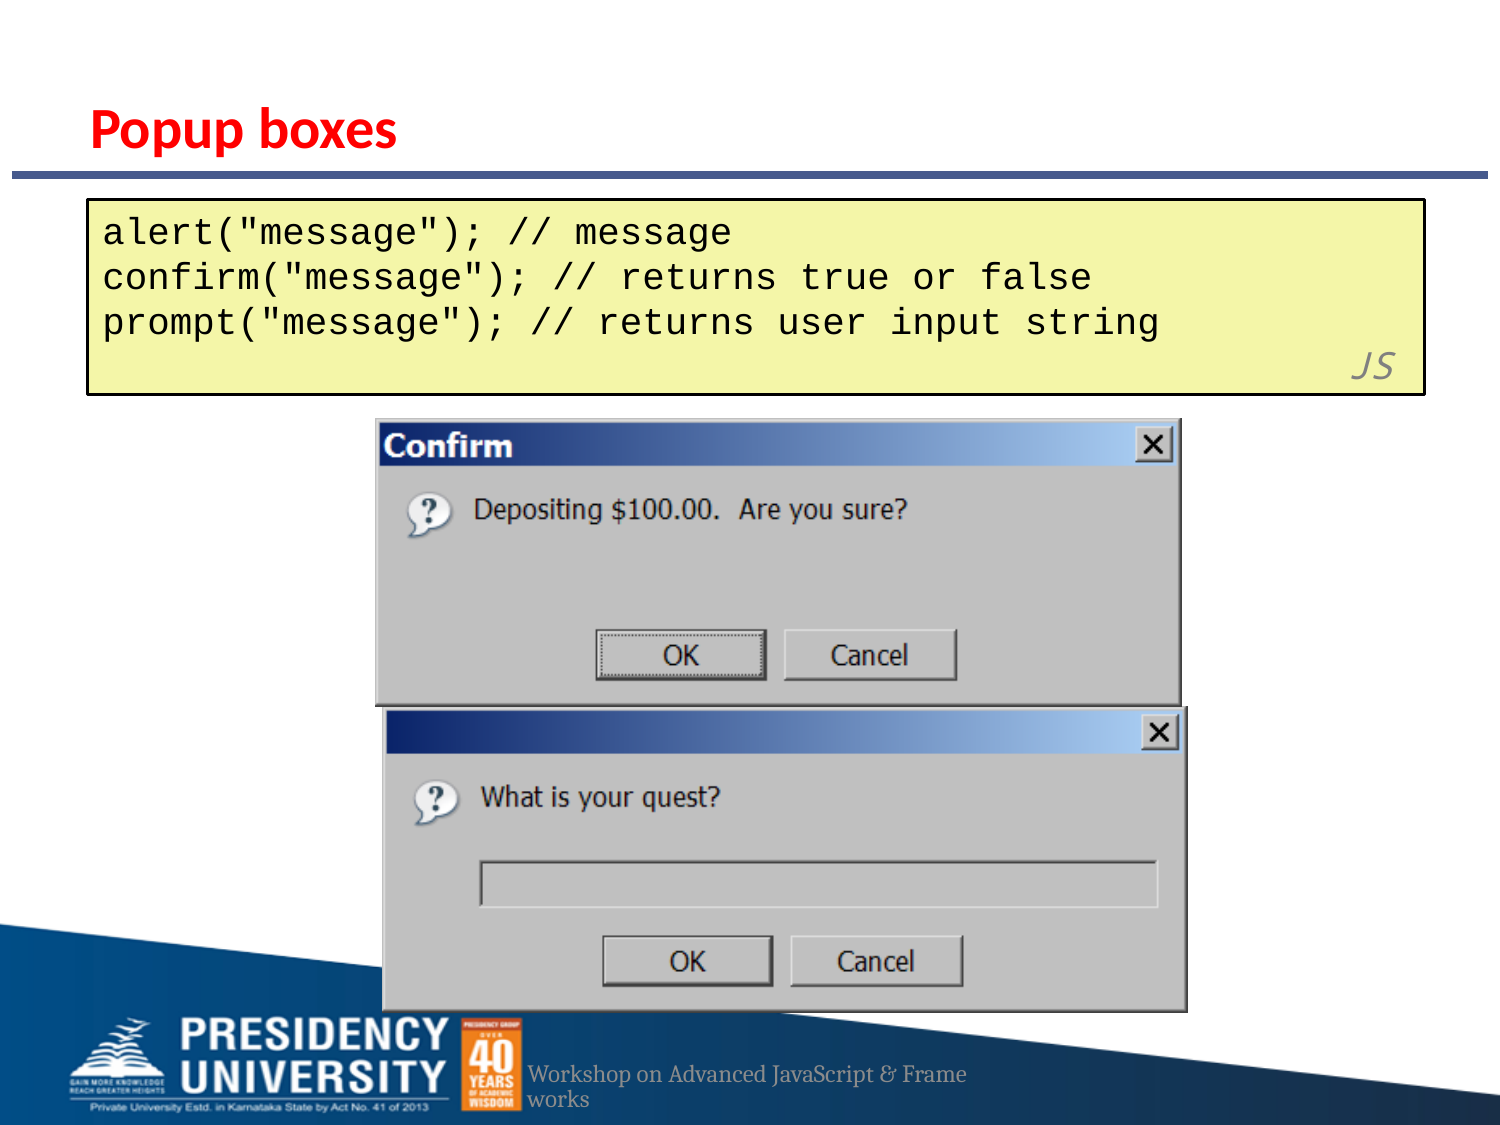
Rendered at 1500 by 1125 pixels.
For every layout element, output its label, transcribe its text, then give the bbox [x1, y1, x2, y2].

text_box alert("message"); // message confirm("message"); // returns true or false prompt("message"); // returns user input string JS [87, 199, 1425, 395]
footer Workshop on Advanced JavaScript & Frameworks [512, 1042, 988, 1103]
title Popup boxes [75, 50, 1425, 168]
picture [0, 418, 1500, 1125]
